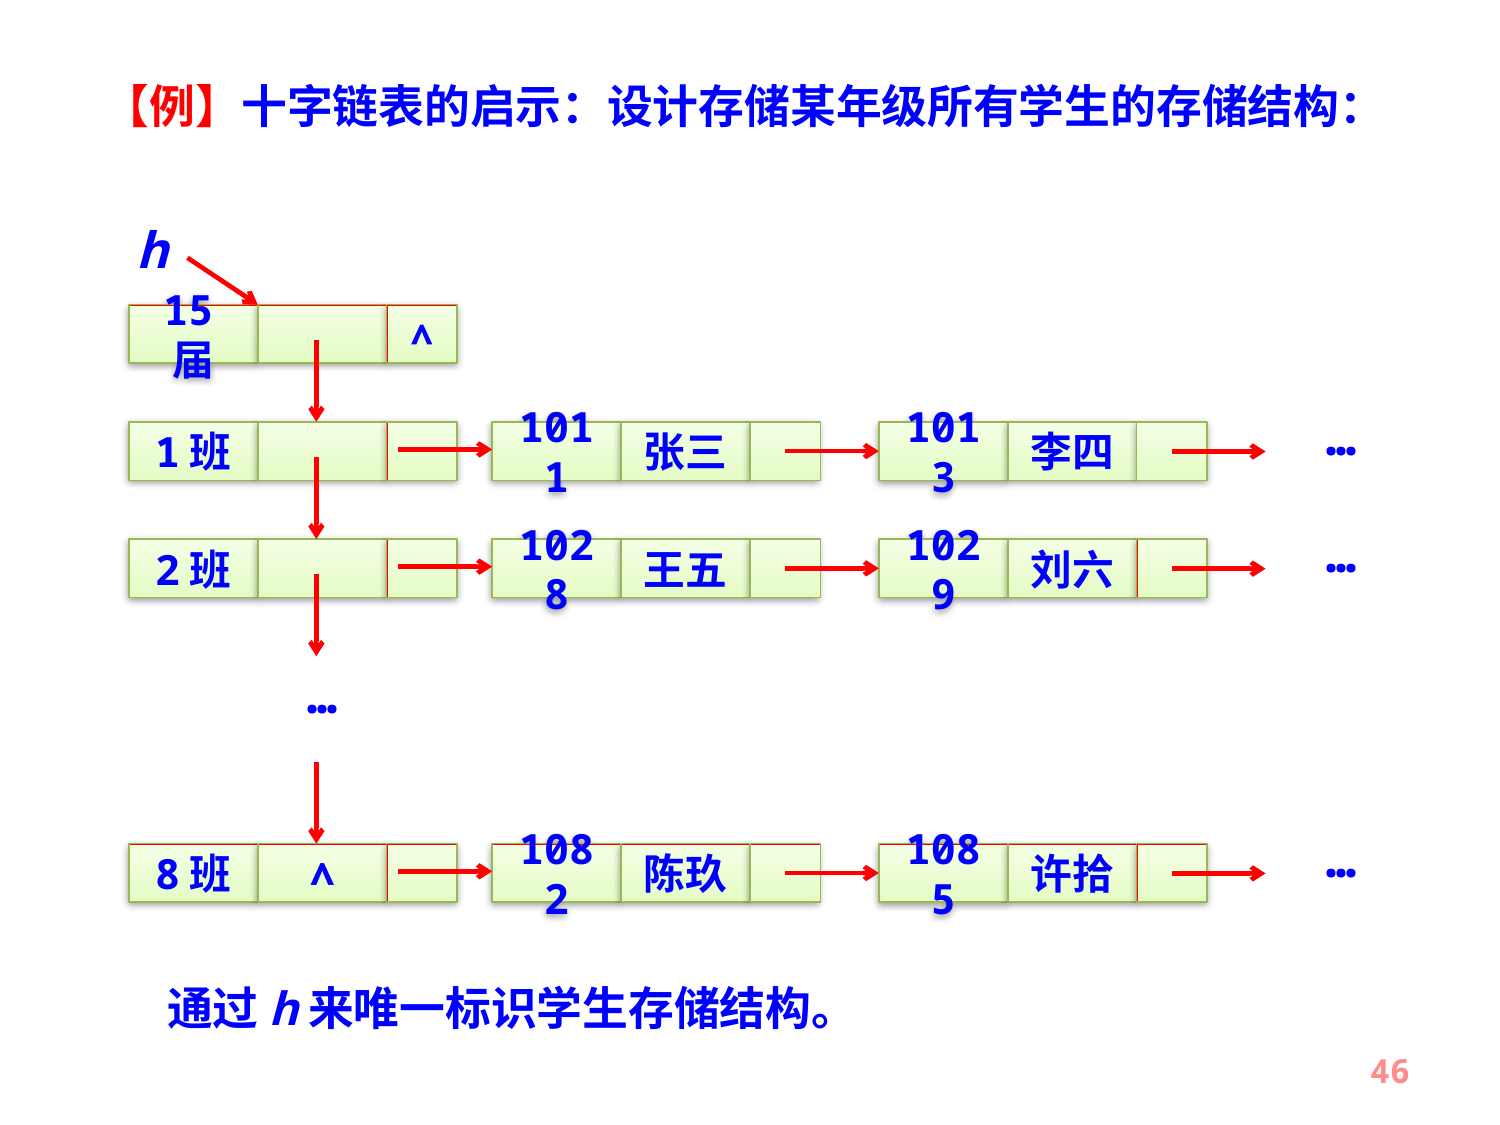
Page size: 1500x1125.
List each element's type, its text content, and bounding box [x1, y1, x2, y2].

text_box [105, 210, 258, 305]
text_box 【例】十字链表的启示：设计存储某年级所有学生的存储结构： [46, 70, 1430, 141]
slide_number 46 [1074, 1042, 1425, 1103]
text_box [128, 304, 458, 364]
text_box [128, 820, 1419, 903]
text_box … [246, 656, 399, 731]
text_box 通过h来唯一标识学生存储结构。 [152, 972, 1172, 1043]
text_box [128, 515, 1419, 598]
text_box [128, 421, 493, 481]
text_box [491, 398, 1419, 481]
